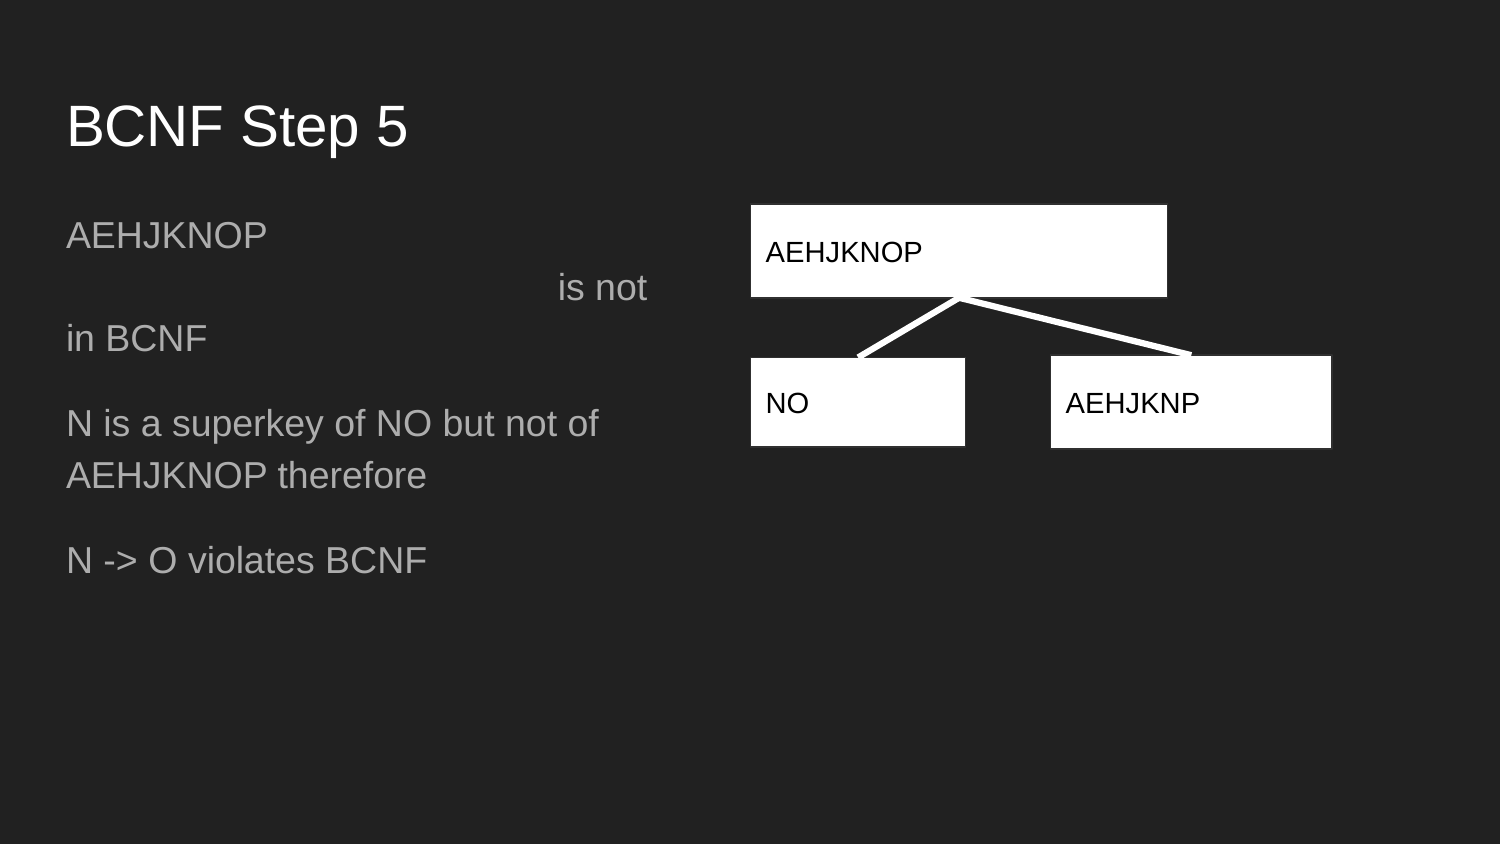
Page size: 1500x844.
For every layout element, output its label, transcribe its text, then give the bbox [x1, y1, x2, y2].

title BCNF Step 5 [51, 72, 1449, 167]
text_box NO [750, 357, 966, 447]
list AEHJKNOP is not in BCNF N is a superkey of NO but not of AEHJKNOP therefore N -> O violates BCNF [51, 189, 666, 750]
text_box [857, 297, 957, 358]
text_box AEHJKNOP [750, 203, 1168, 298]
text_box AEHJKNP [1050, 355, 1332, 450]
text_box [958, 297, 1192, 356]
